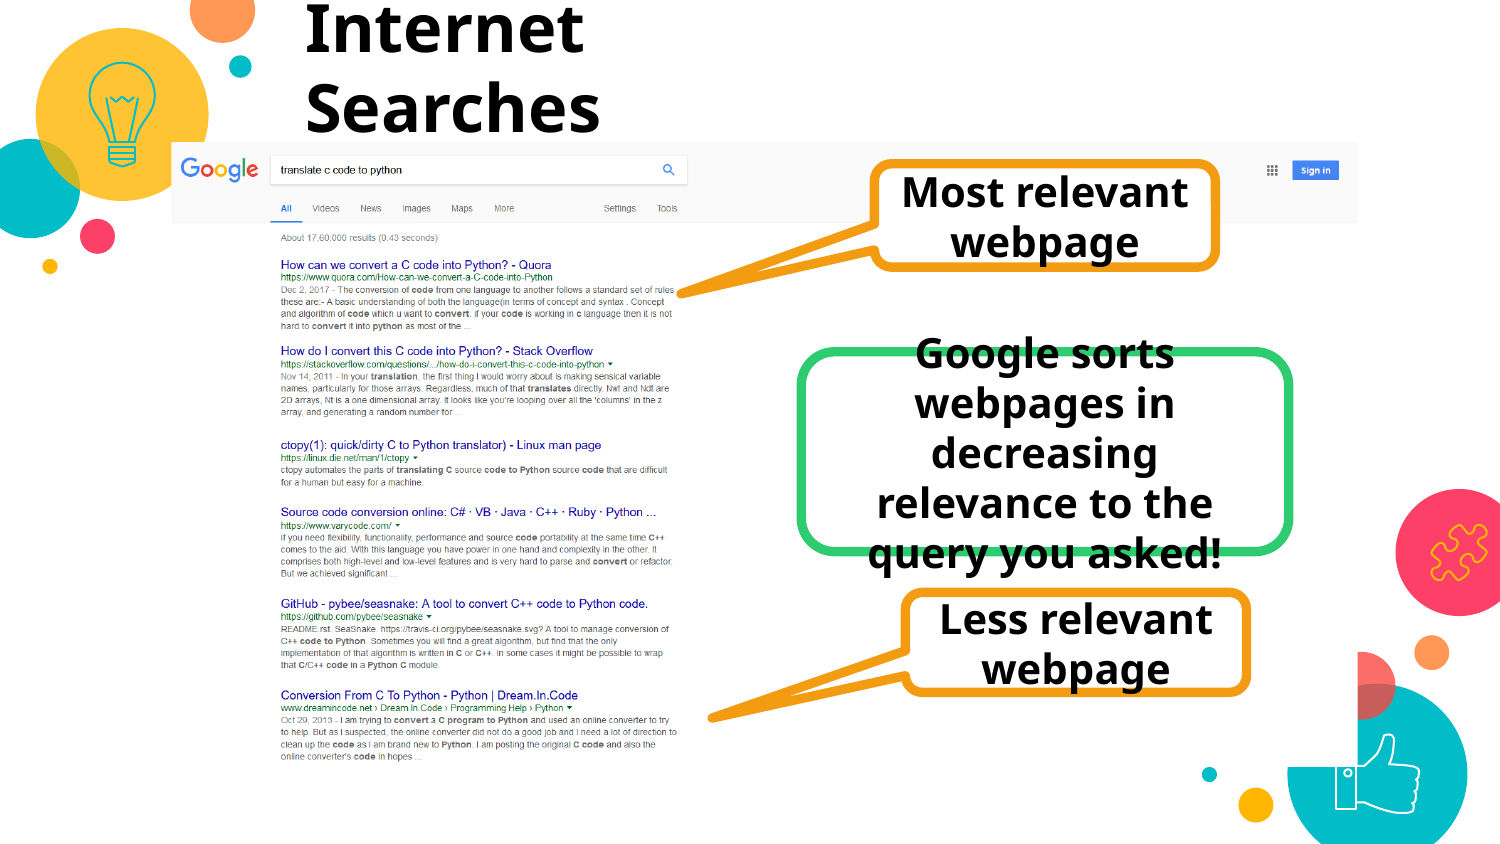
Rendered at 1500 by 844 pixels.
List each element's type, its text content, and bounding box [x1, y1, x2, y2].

picture [170, 142, 1358, 767]
title Internet Searches [290, 19, 774, 113]
